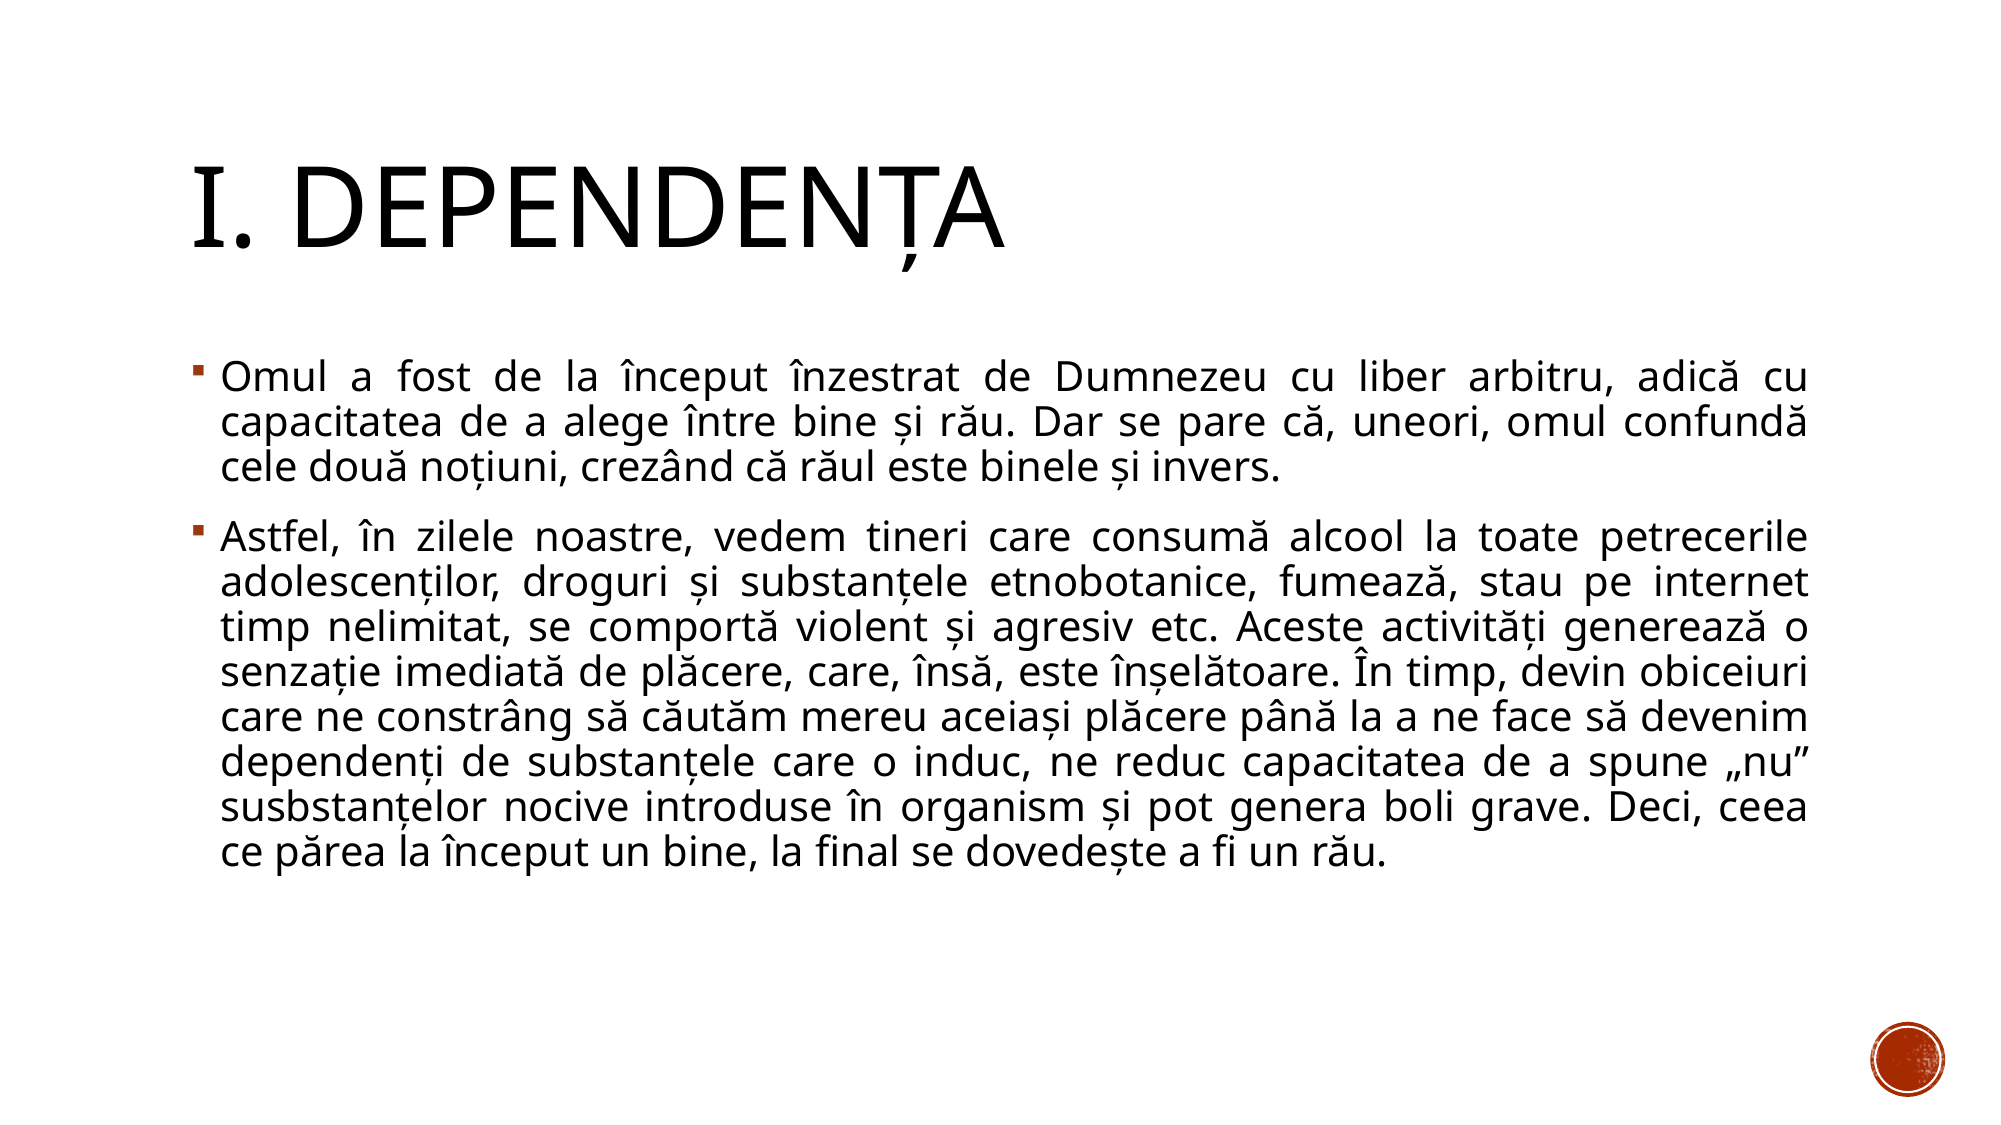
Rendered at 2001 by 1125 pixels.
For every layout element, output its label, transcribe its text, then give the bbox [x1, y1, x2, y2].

list Omul a fost de la început înzestrat de Dumnezeu cu liber arbitru, adică cu capacitatea de a alege între bine și rău. Dar se pare că, uneori, omul confundă cele două noțiuni, crezând că răul este binele și invers. Astfel, în zilele noastre, vedem tineri care consumă alcool la toate petrecerile adolescenţilor, droguri şi substanţele etnobotanice, fumează, stau pe internet timp nelimitat, se comportă violent şi agresiv etc. Aceste activități generează o senzație imediată de plăcere, care, însă, este înșelătoare. În timp, devin obiceiuri care ne constrâng să căutăm mereu aceiași plăcere până la a ne face să devenim dependenți de substanțele care o induc, ne reduc capacitatea de a spune „nu” susbstanțelor nocive introduse în organism și pot genera boli grave. Deci, ceea ce părea la început un bine, la final se dovedește a fi un rău. [175, 348, 1826, 1013]
title I. Dependența [175, 79, 1826, 344]
